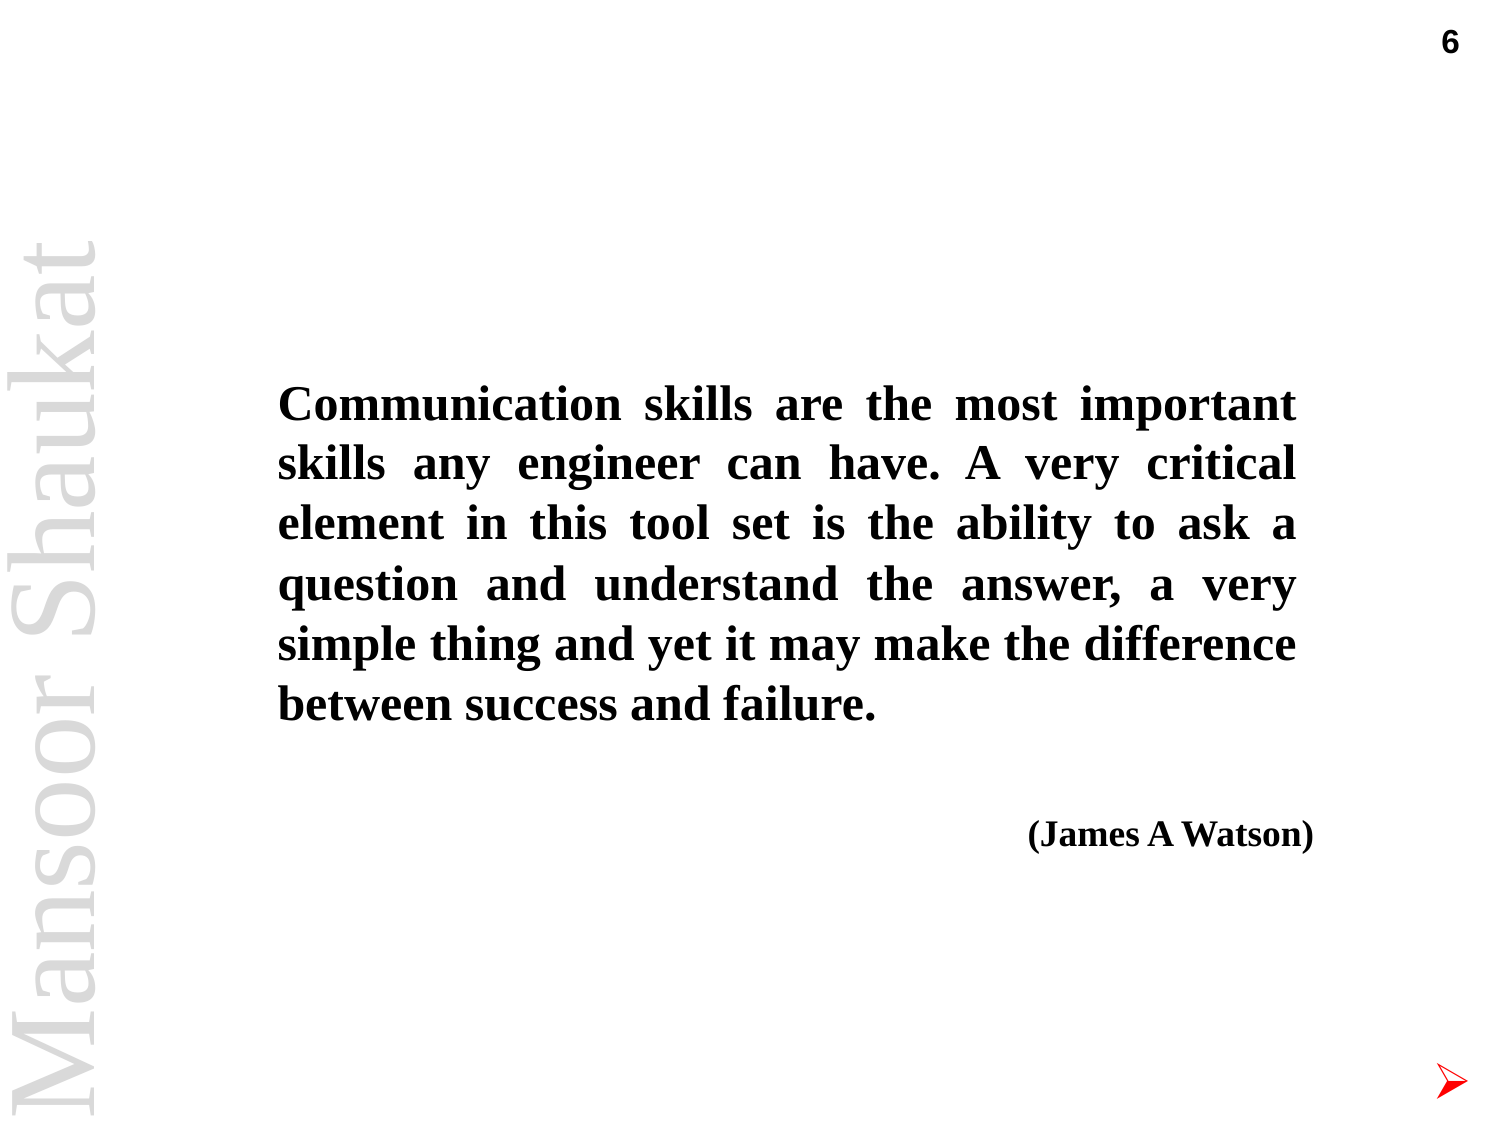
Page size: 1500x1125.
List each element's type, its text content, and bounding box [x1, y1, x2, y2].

text_box (James A Watson) [1012, 774, 1350, 888]
title Communication skills are the most important skills any engineer can have. A very critical element in this tool set is the ability to ask a question and understand the answer, a very simple thing and yet it may make the difference between success and failure. [262, 337, 1313, 763]
text_box [1417, 1049, 1500, 1125]
slide_number 6 [1162, 12, 1476, 88]
